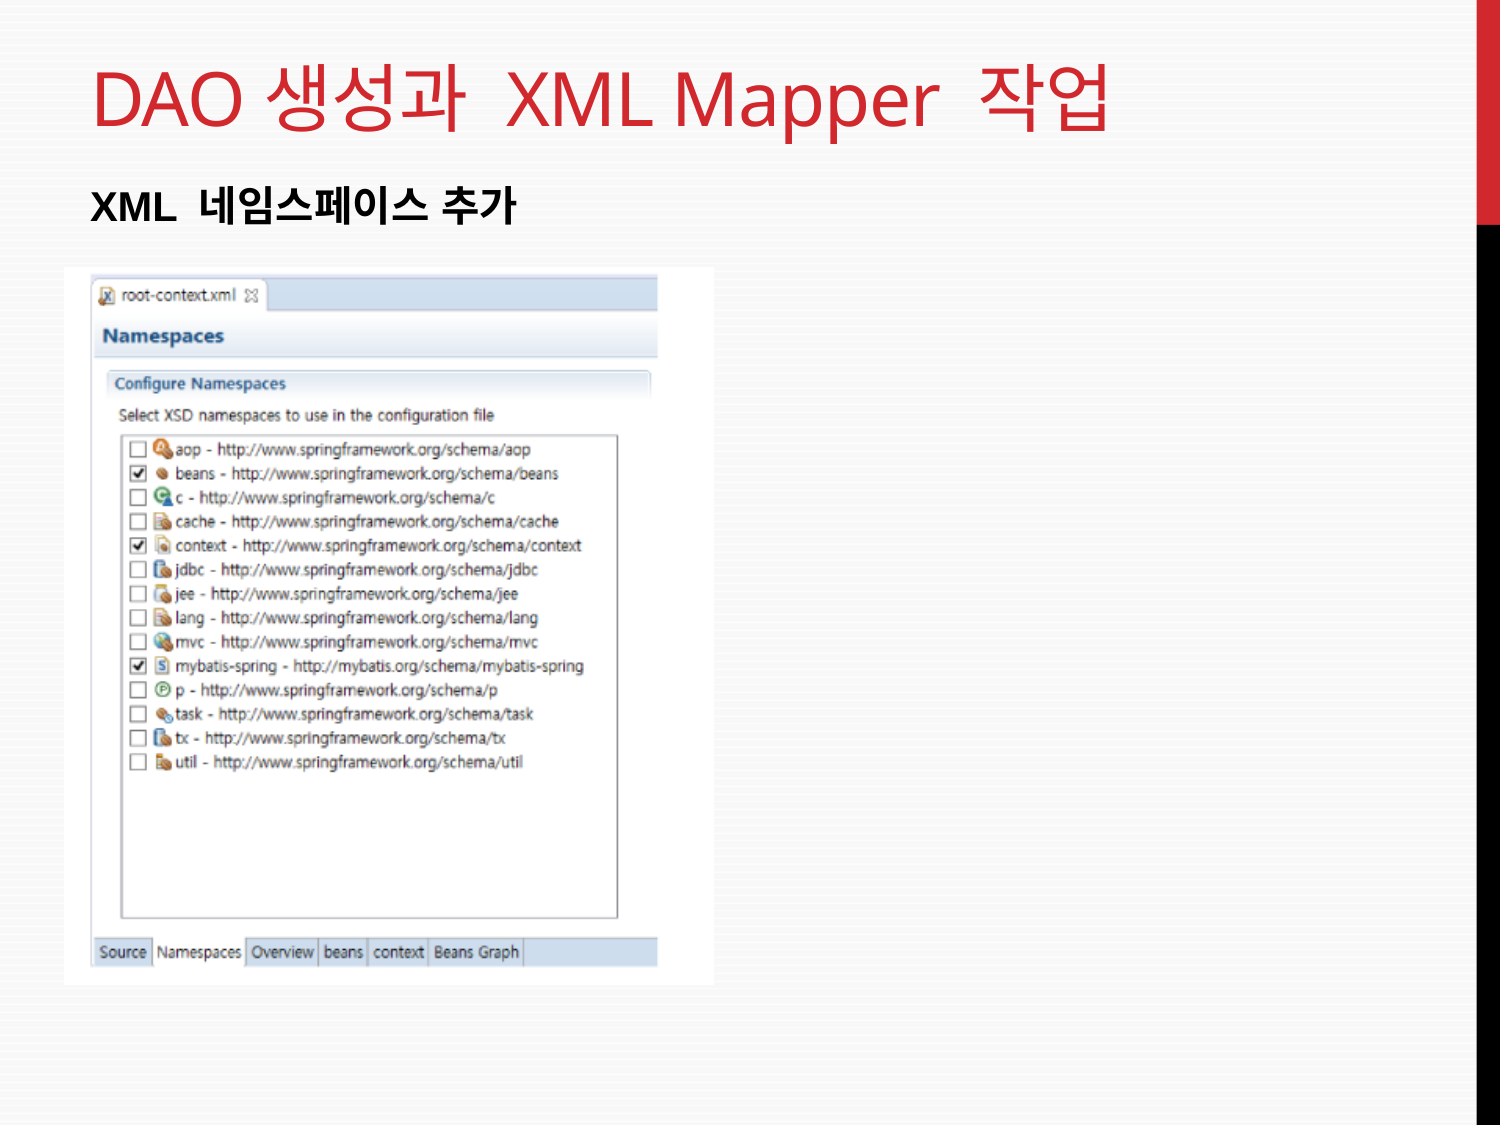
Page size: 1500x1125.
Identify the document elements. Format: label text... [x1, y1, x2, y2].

list XML 네임스페이스 추가 [75, 172, 1325, 1005]
title DAO생성과 XML Mapper 작업 [75, 25, 1329, 149]
picture [64, 266, 714, 985]
